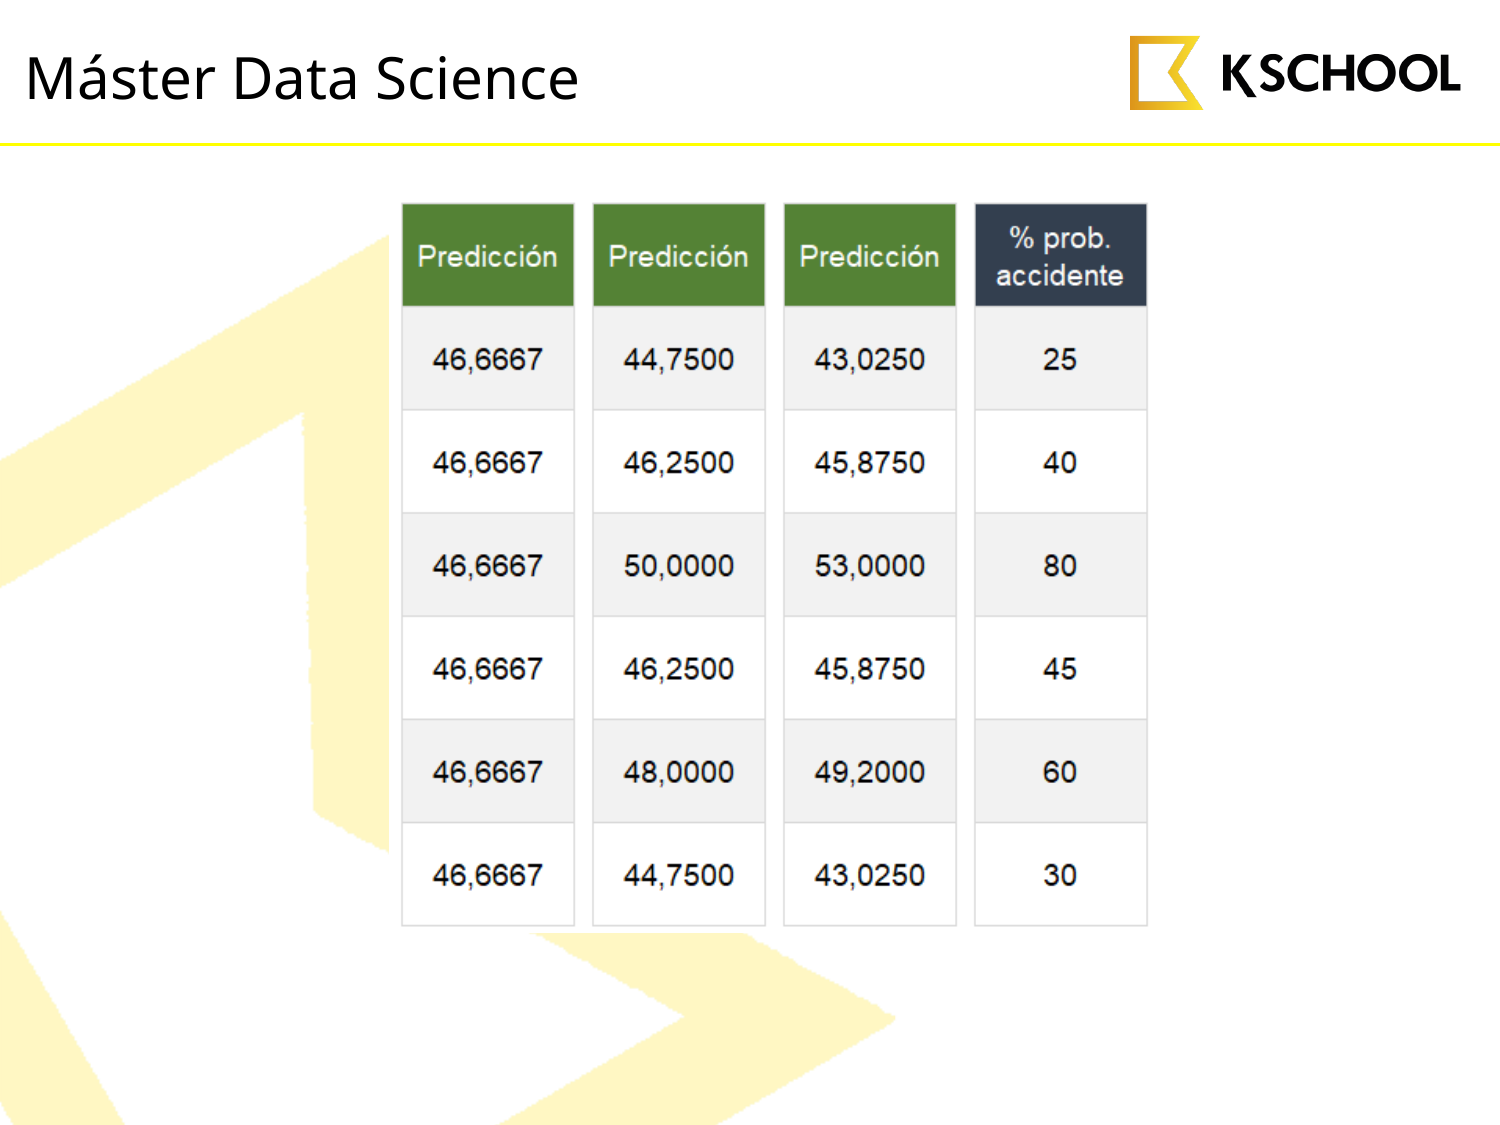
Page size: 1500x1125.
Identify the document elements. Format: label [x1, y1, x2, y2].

picture [0, 188, 1156, 1125]
picture [1121, 23, 1473, 120]
